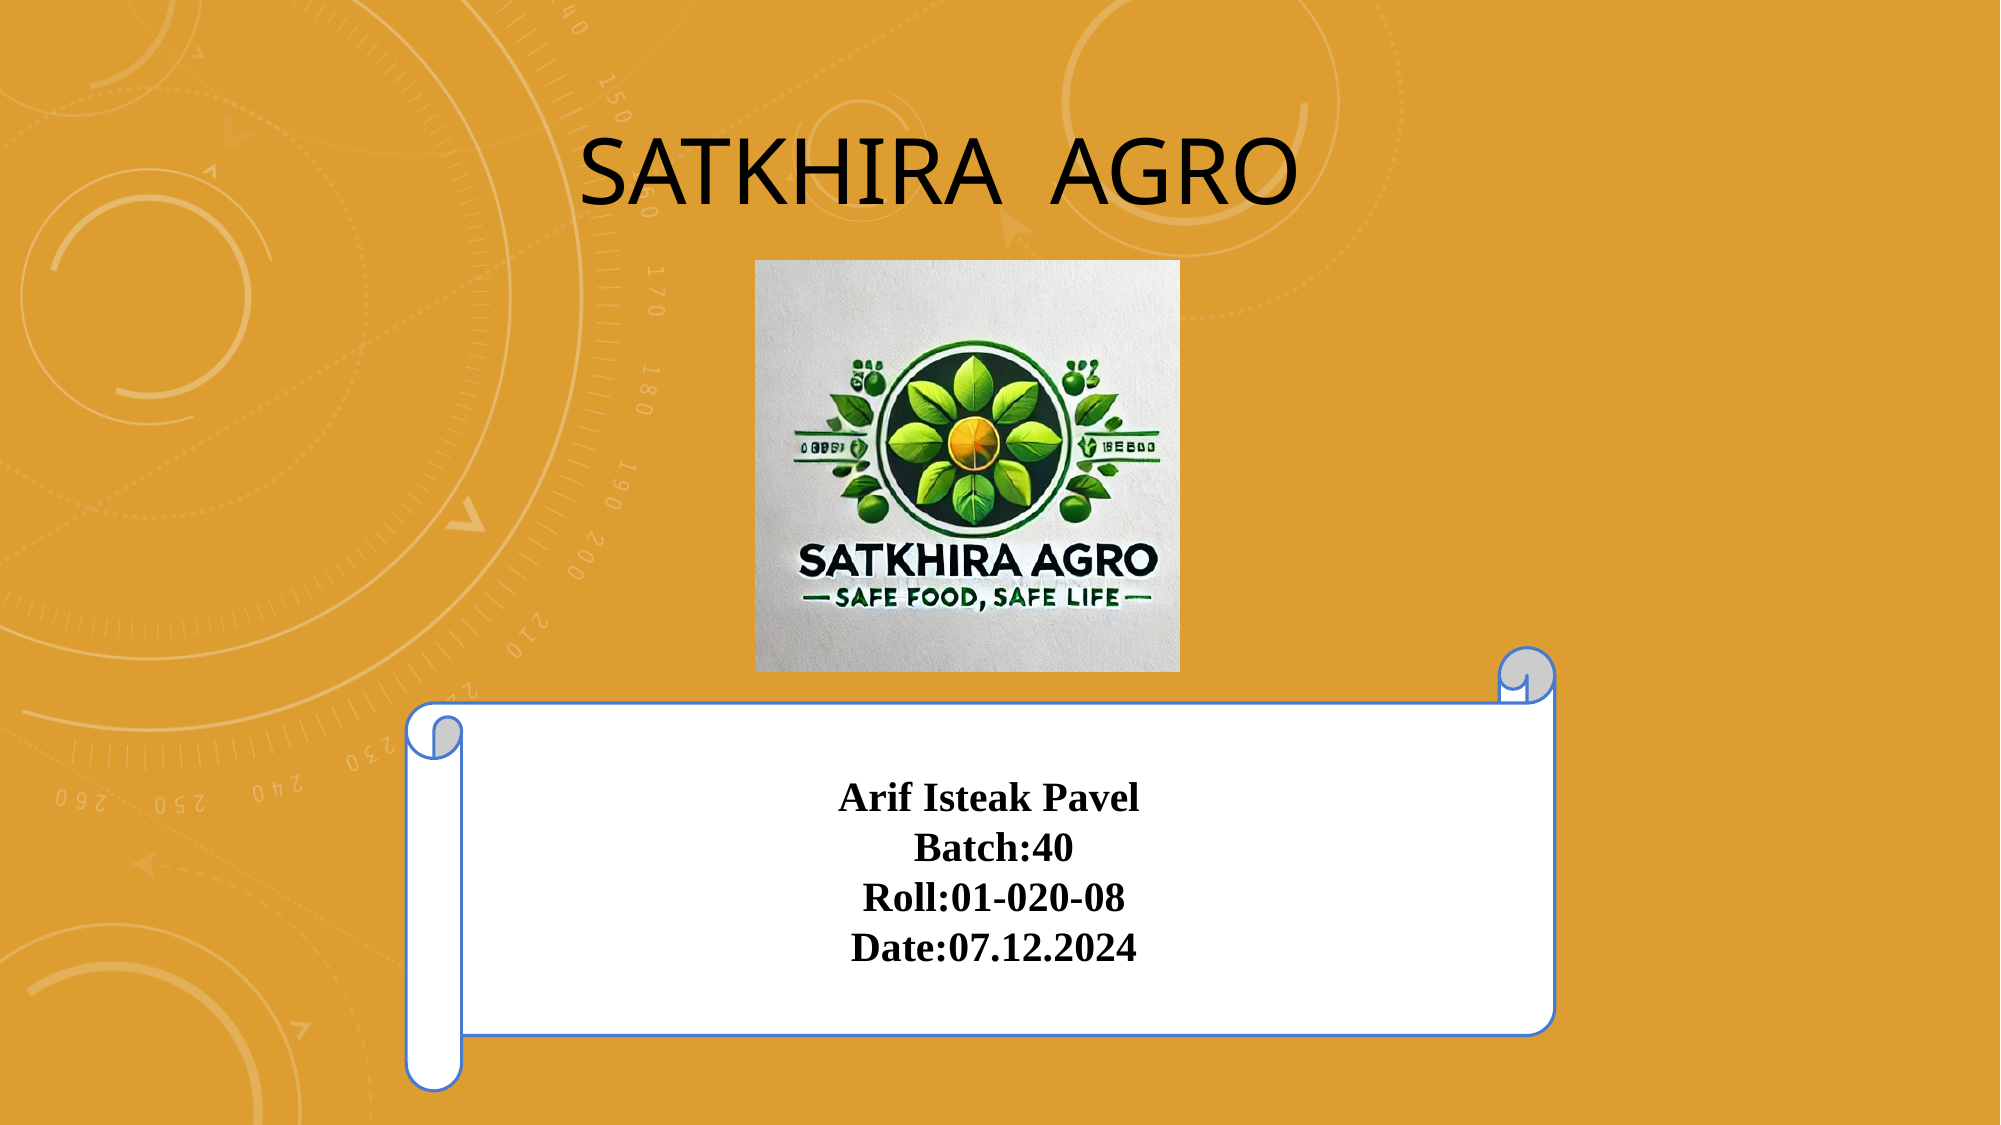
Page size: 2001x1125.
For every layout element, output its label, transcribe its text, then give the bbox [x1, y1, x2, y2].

text_box Arif Isteak Pavel Batch:40 Roll:01-020-08 Date:07.12.2024 [404, 646, 1557, 1093]
picture [0, 0, 2000, 1125]
title SATKHIRA AGRO [475, 117, 1342, 231]
